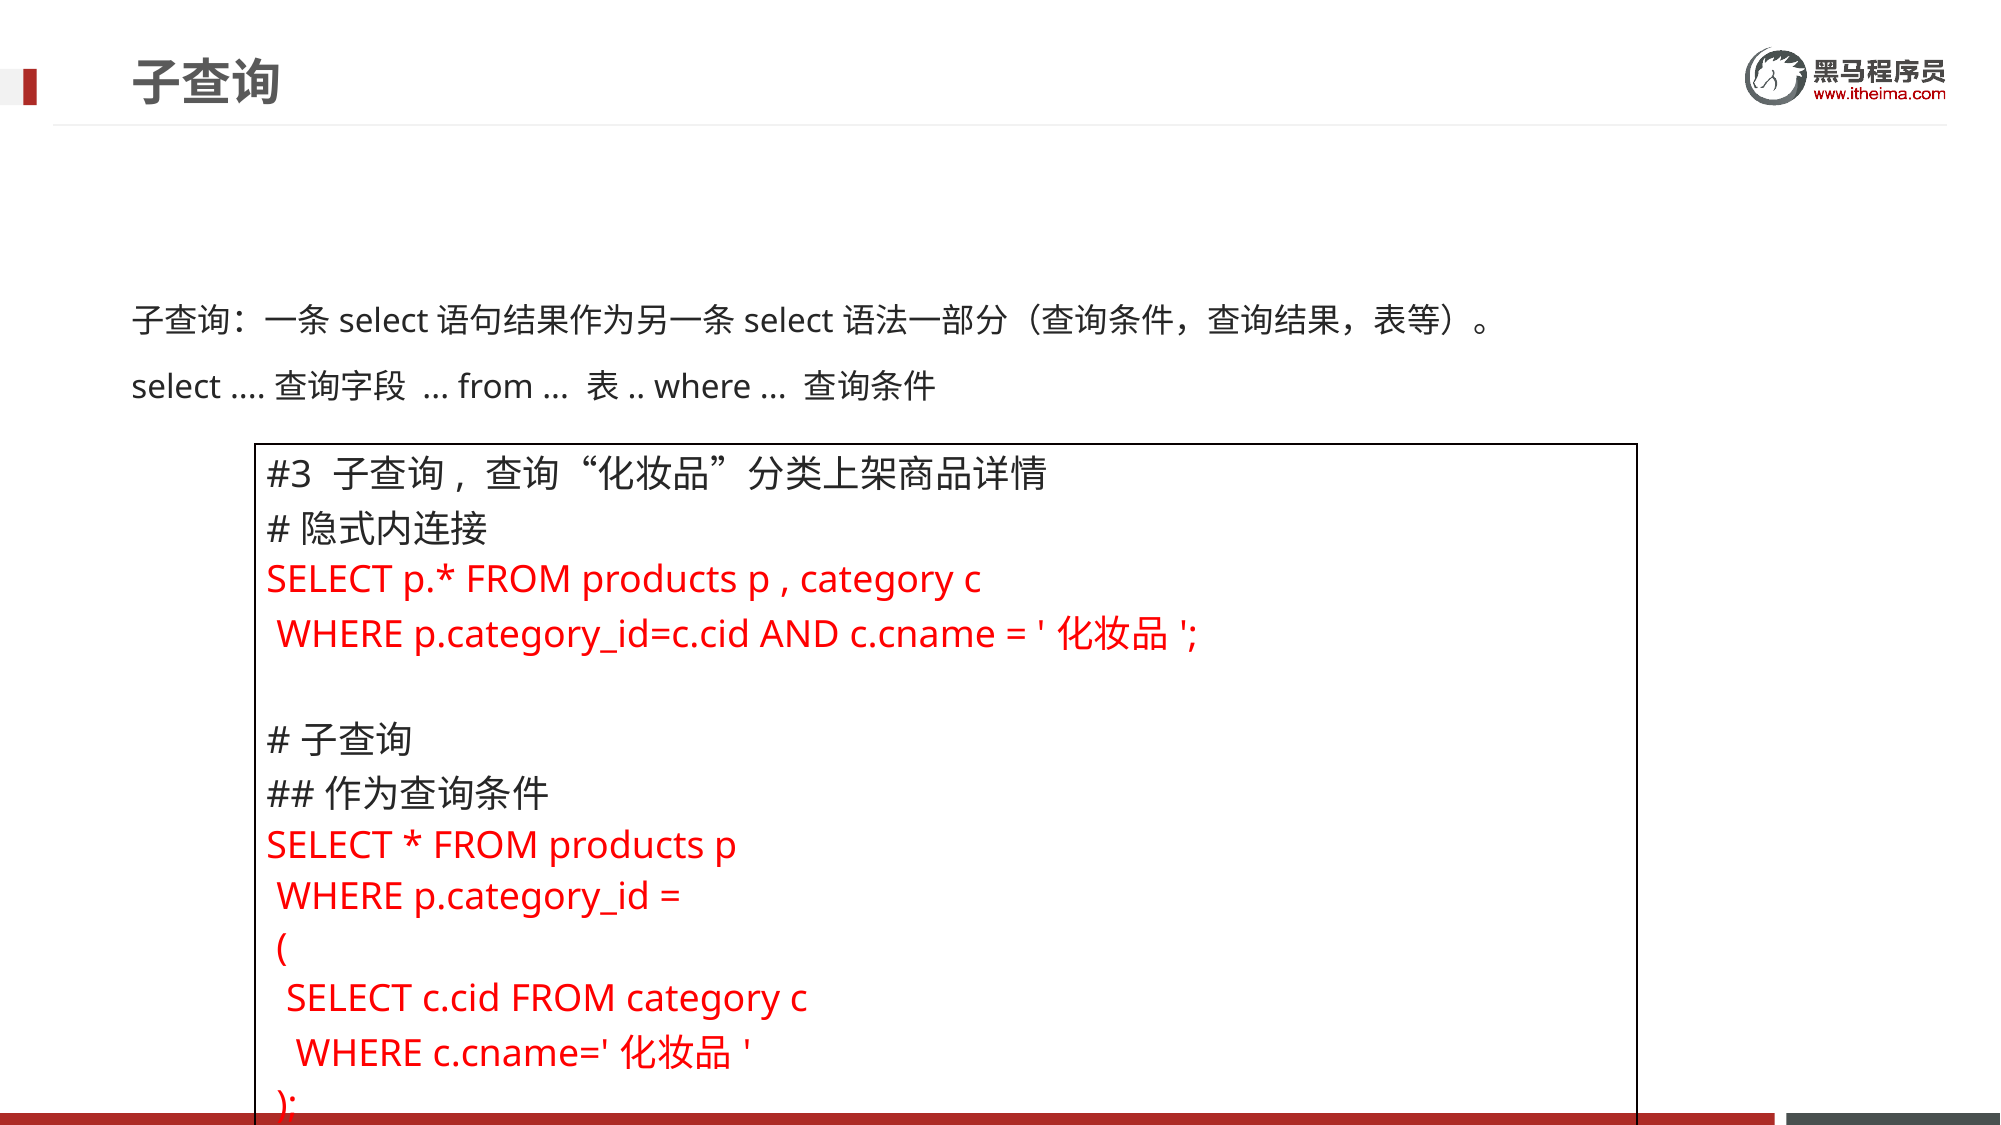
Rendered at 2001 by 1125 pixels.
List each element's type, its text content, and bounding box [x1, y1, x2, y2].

table_header #3 子查询, 查询“化妆品”分类上架商品详情 #隐式内连接 SELECT p.* FROM products p , category c WHERE p.category_id=c.cid AND c.cname = '化妆品'; #子查询 ##作为查询条件 SELECT * FROM products p WHERE p.category_id = ( SELECT c.cid FROM category c WHERE c.cname='化妆品' ); [256, 445, 1636, 1125]
title 子查询 [116, 38, 1556, 124]
list 子查询：一条select语句结果作为另一条select语法一部分（查询条件，查询结果，表等）。 select ....查询字段 ... from ... 表.. where ... 查询条件 [116, 271, 1872, 964]
picture [1744, 46, 1946, 106]
